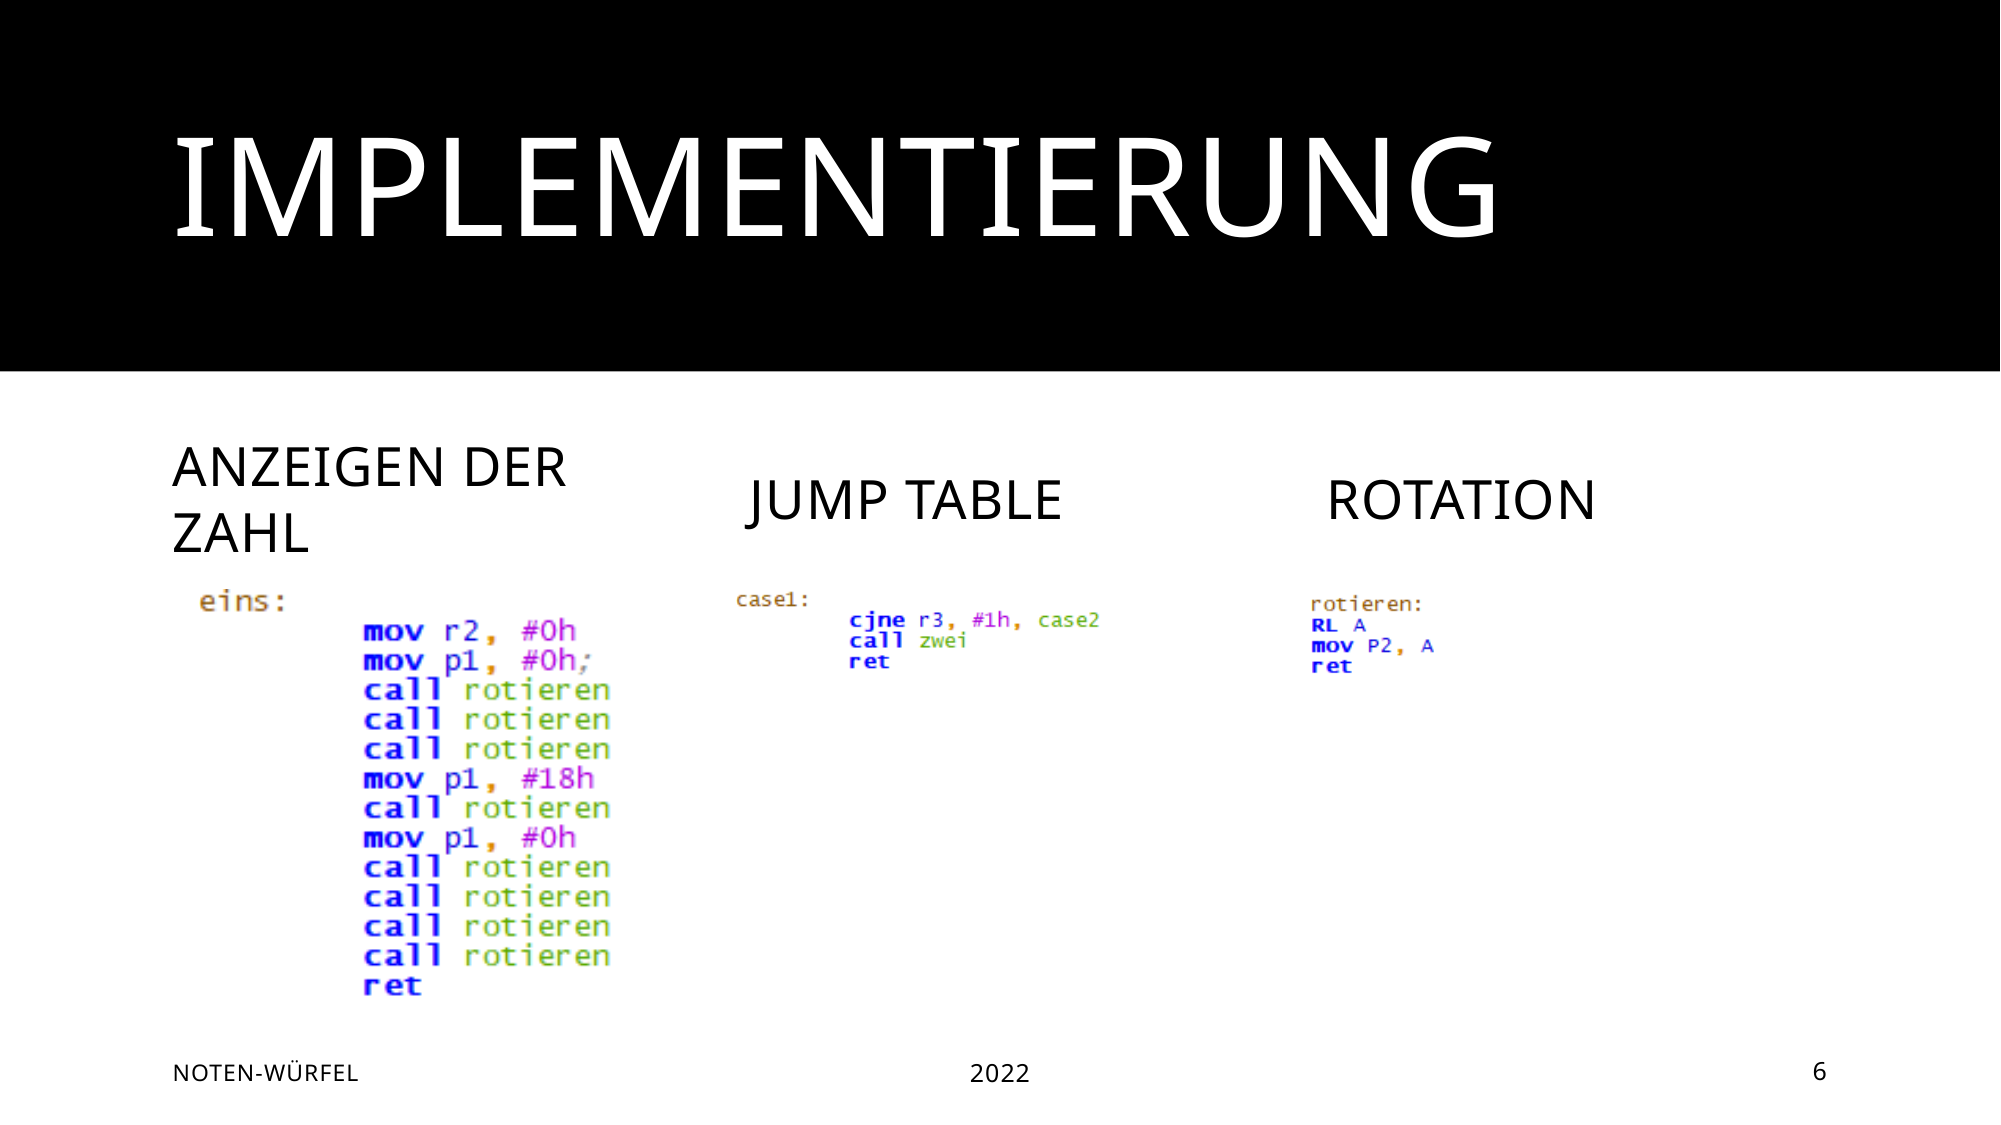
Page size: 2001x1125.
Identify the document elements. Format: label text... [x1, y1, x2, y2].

slide_number 2022 [734, 1042, 1266, 1103]
title Implementierung [157, 52, 1842, 332]
footer Noten-würfel [157, 1042, 719, 1103]
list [736, 589, 1107, 678]
list Anzeigen der Zahl [157, 424, 689, 571]
list Jump table [734, 424, 1266, 571]
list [199, 589, 647, 1014]
list Rotation [1311, 424, 1843, 571]
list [1311, 589, 1445, 681]
slide_number 6 [1688, 1042, 1842, 1103]
